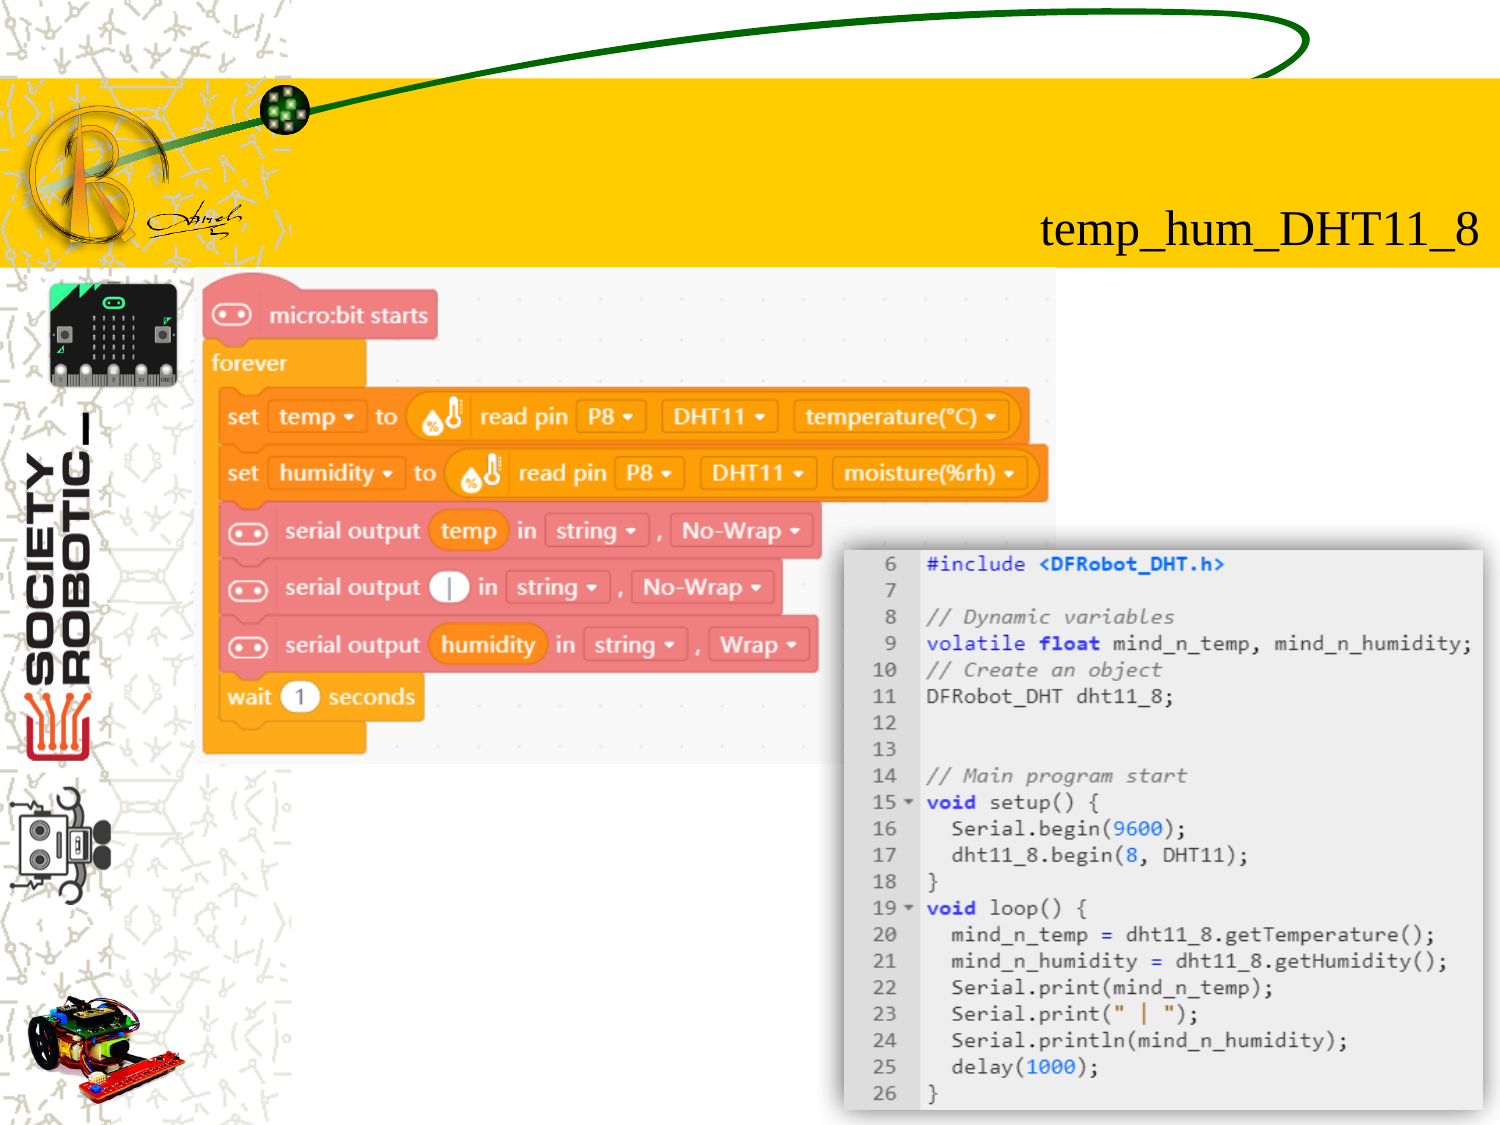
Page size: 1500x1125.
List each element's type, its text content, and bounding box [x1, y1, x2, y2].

picture [0, 0, 1483, 1125]
text_box temp_hum_DHT11_8 [1025, 187, 1496, 263]
